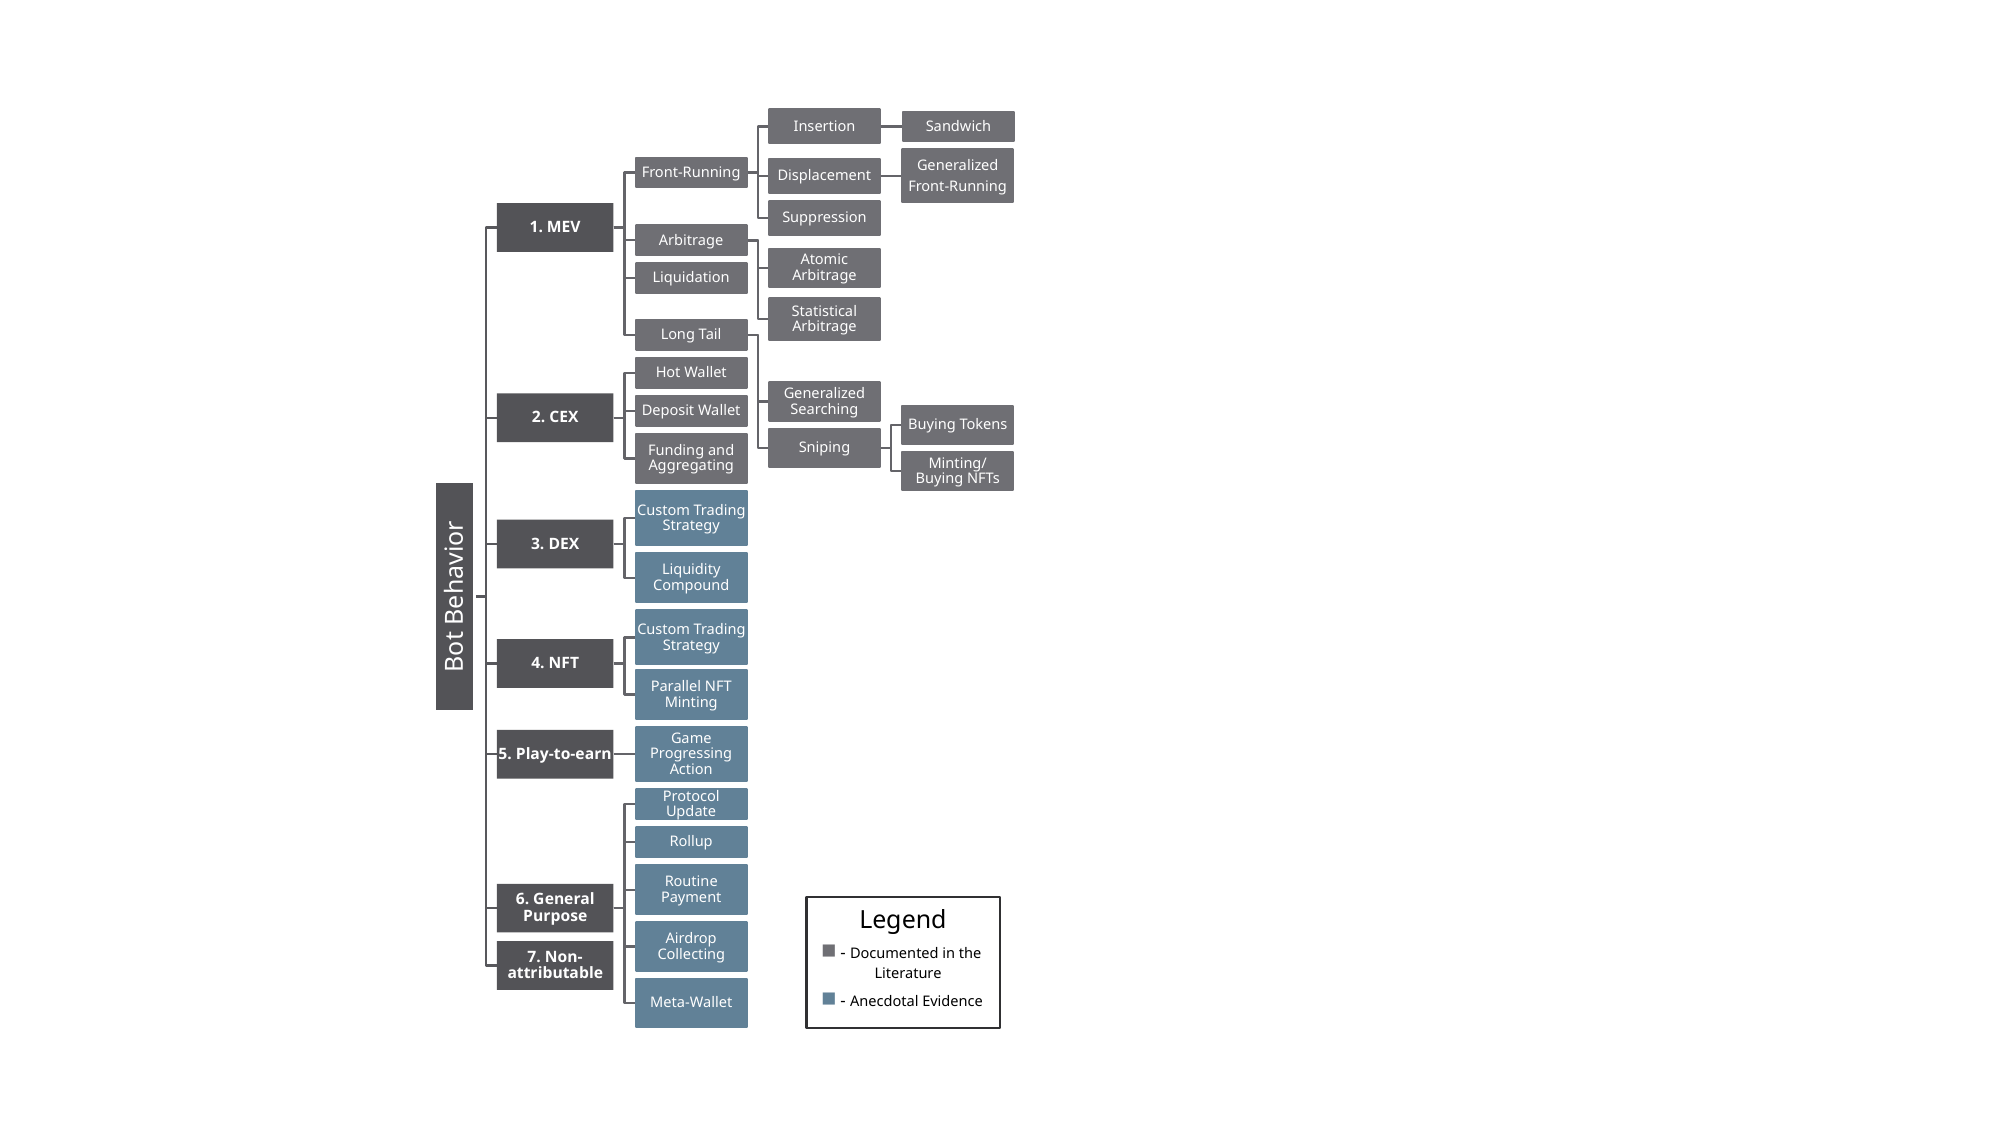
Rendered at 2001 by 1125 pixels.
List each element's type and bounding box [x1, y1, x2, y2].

text_box [434, 0, 1015, 1125]
